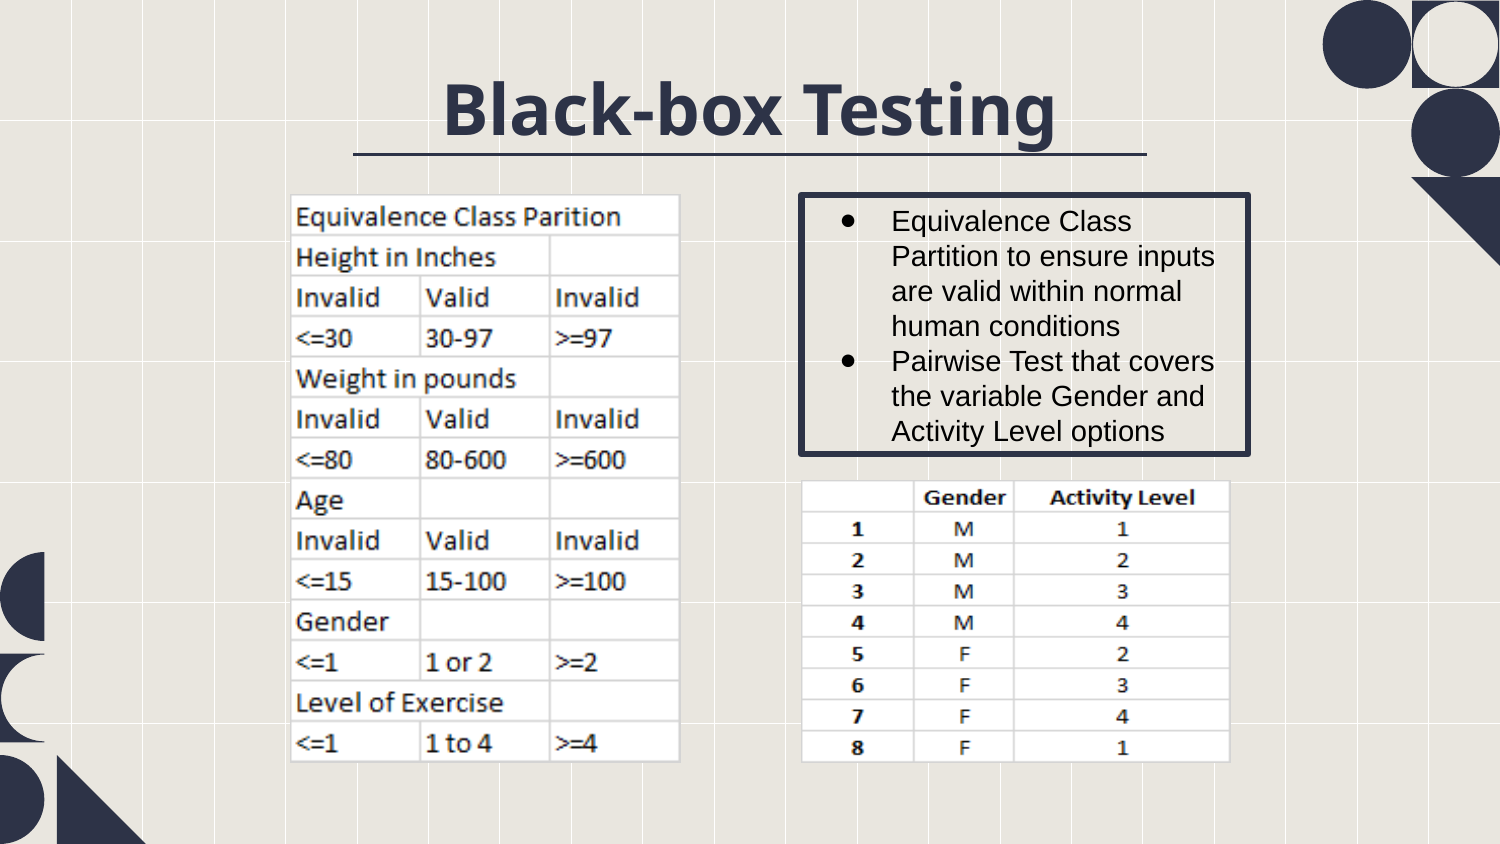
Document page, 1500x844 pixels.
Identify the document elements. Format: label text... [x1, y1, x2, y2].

picture [801, 479, 1232, 764]
picture [289, 194, 681, 764]
title Black-box Testing [124, 60, 1376, 155]
text_box Equivalence Class Partition to ensure inputs are valid within normal human conditions Pairwise Test that covers the variable Gender and Activity Level options [801, 194, 1249, 455]
